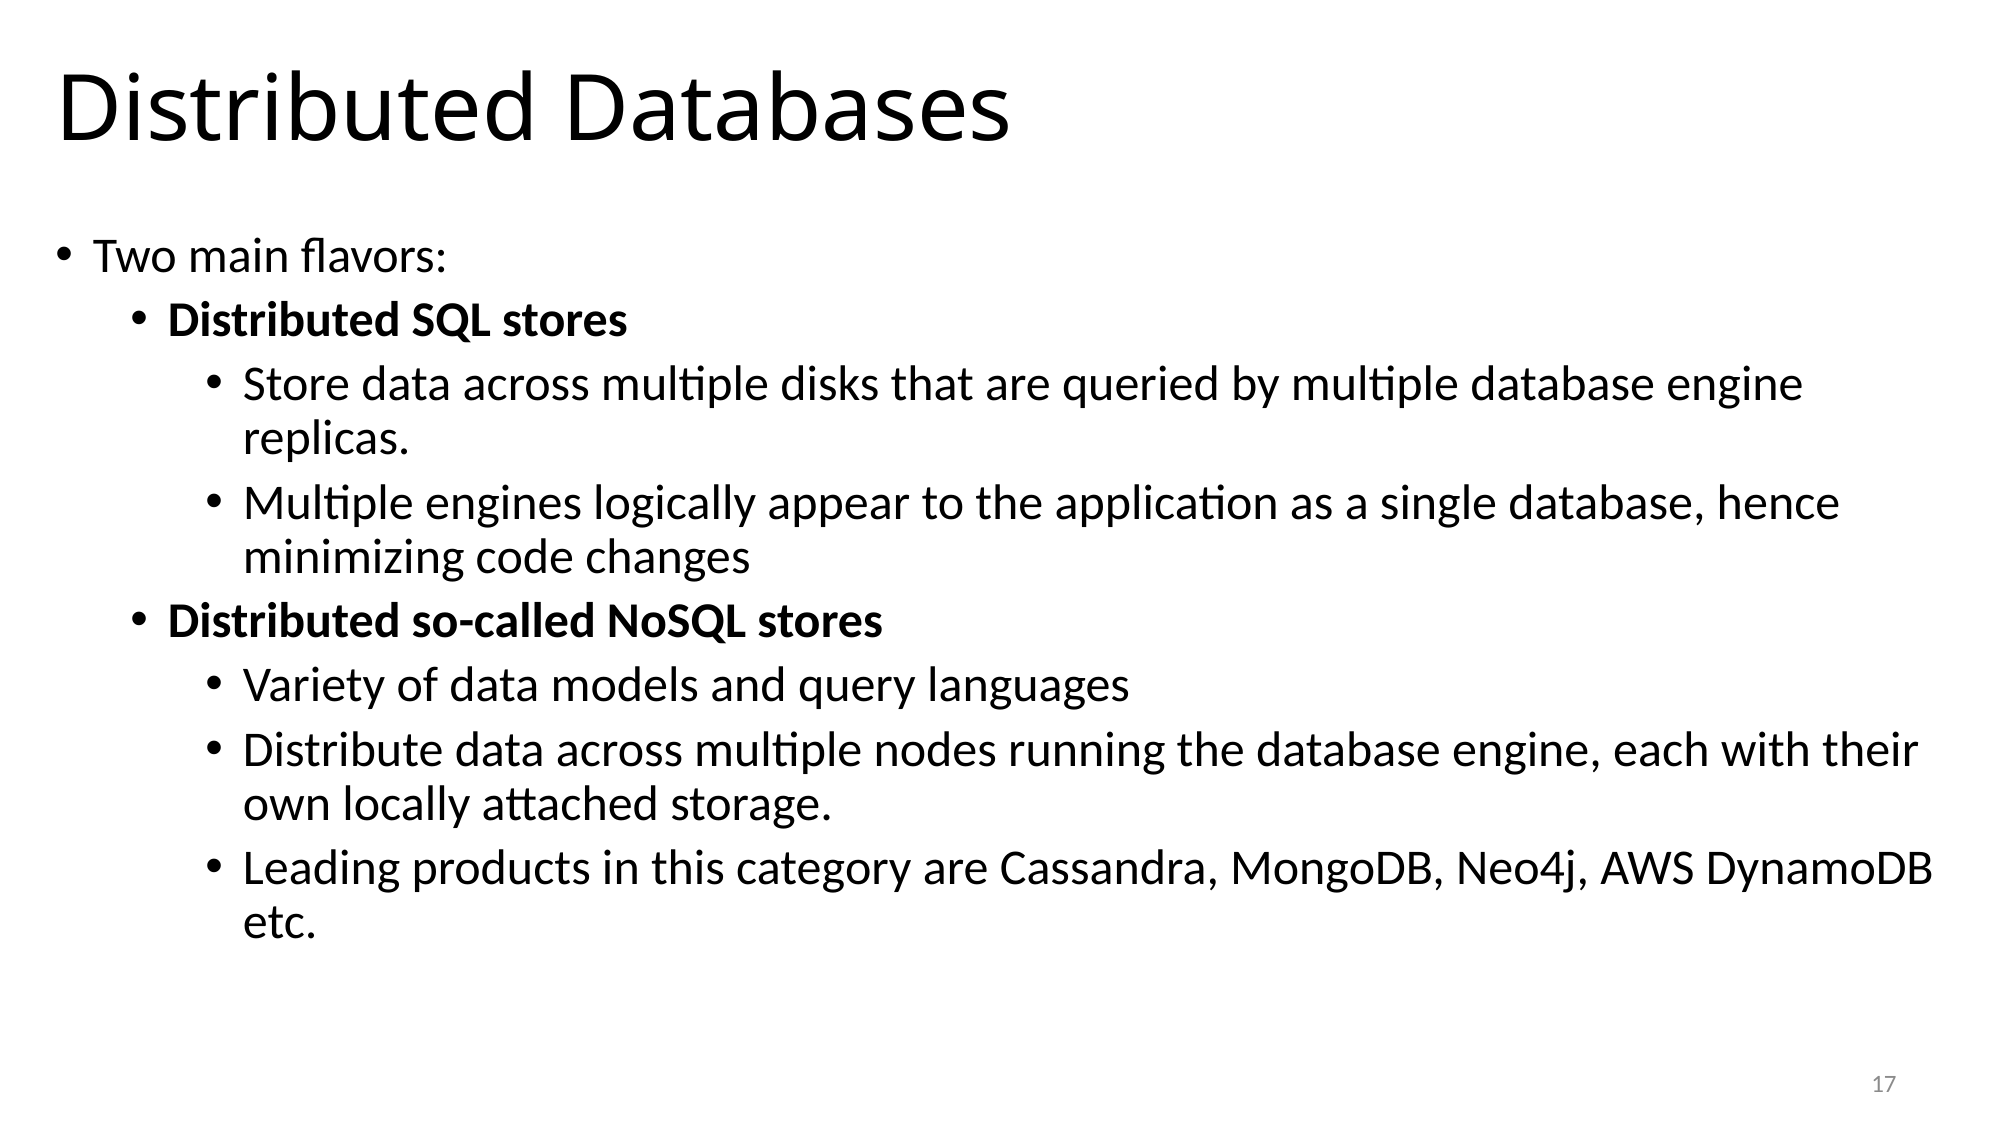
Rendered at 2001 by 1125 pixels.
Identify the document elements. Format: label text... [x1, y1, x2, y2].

title Distributed Databases [40, 35, 1955, 187]
list Two main flavors: Distributed SQL stores Store data across multiple disks that are queried by multiple database engine replicas. Multiple engines logically appear to the application as a single database, hence minimizing code changes Distributed so-called NoSQL stores Variety of data models and query languages Distribute data across multiple nodes running the database engine, each with their own locally attached storage. Leading products in this category are Cassandra, MongoDB, Neo4j, AWS DynamoDB etc. [40, 221, 1955, 1021]
